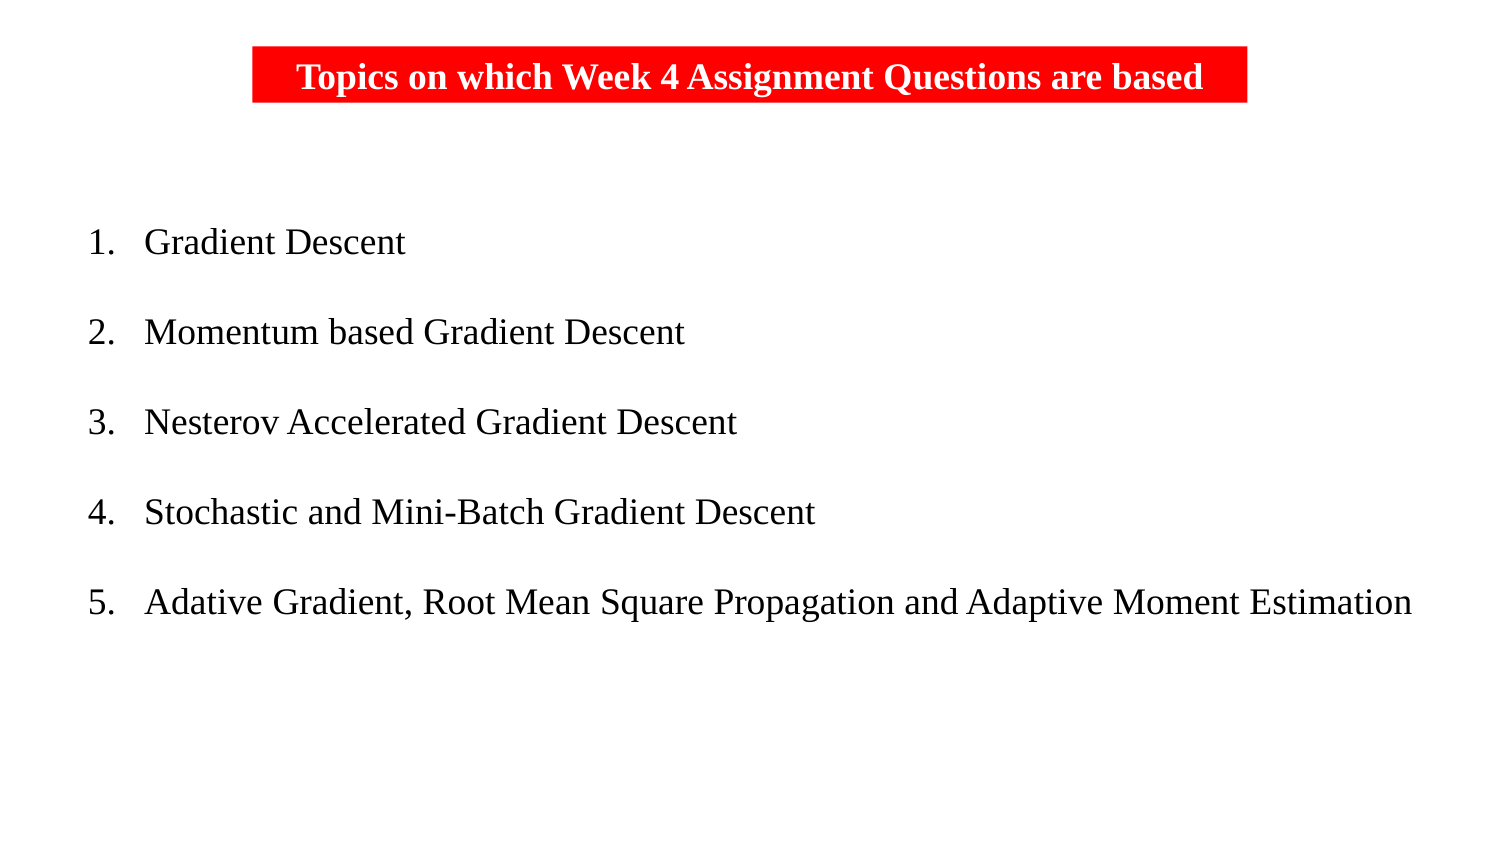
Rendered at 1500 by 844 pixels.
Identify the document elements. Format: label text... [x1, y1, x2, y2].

text_box Gradient Descent Momentum based Gradient Descent Nesterov Accelerated Gradient Descent Stochastic and Mini-Batch Gradient Descent Adative Gradient, Root Mean Square Propagation and Adaptive Moment Estimation [76, 211, 1456, 628]
text_box Topics on which Week 4 Assignment Questions are based [252, 46, 1248, 103]
